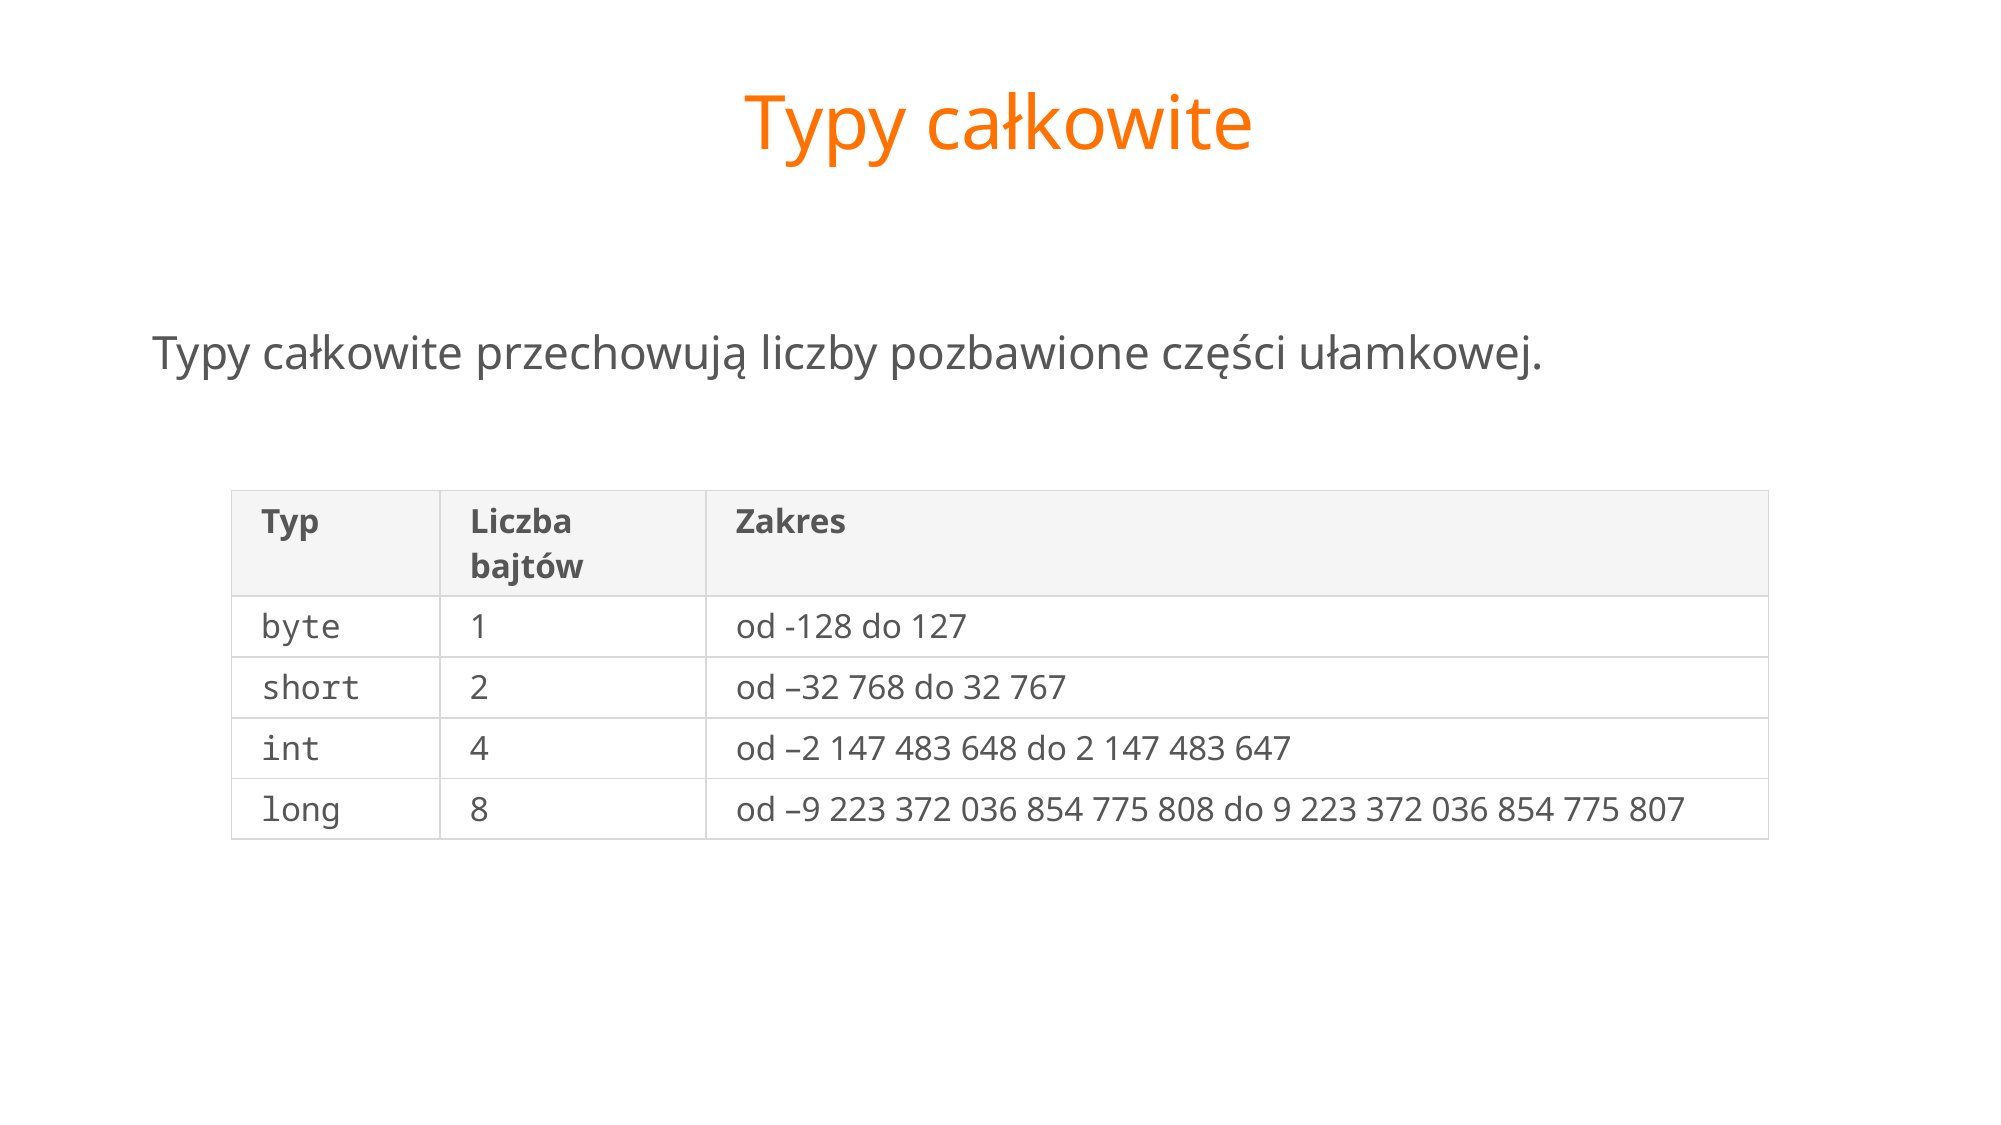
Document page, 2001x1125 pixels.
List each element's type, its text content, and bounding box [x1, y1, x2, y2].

table_cell short [232, 658, 439, 717]
table_header Typ [232, 491, 439, 595]
table_cell od –9 223 372 036 854 775 808 do 9 223 372 036 854 775 807 [707, 779, 1768, 838]
table_cell long [232, 779, 439, 838]
table_cell 2 [441, 658, 705, 717]
table_cell byte [232, 597, 439, 656]
title Typy całkowite [137, 59, 1863, 191]
list Typy całkowite przechowują liczby pozbawione części ułamkowej. [137, 299, 1863, 431]
table_cell od -128 do 127 [707, 597, 1768, 656]
table_cell 8 [441, 779, 705, 838]
table_cell od –32 768 do 32 767 [707, 658, 1768, 717]
table_cell int [232, 719, 439, 778]
table_cell 1 [441, 597, 705, 656]
table_header Zakres [707, 491, 1768, 595]
table_cell 4 [441, 719, 705, 778]
table_header Liczba bajtów [441, 491, 705, 595]
table_cell od –2 147 483 648 do 2 147 483 647 [707, 719, 1768, 778]
